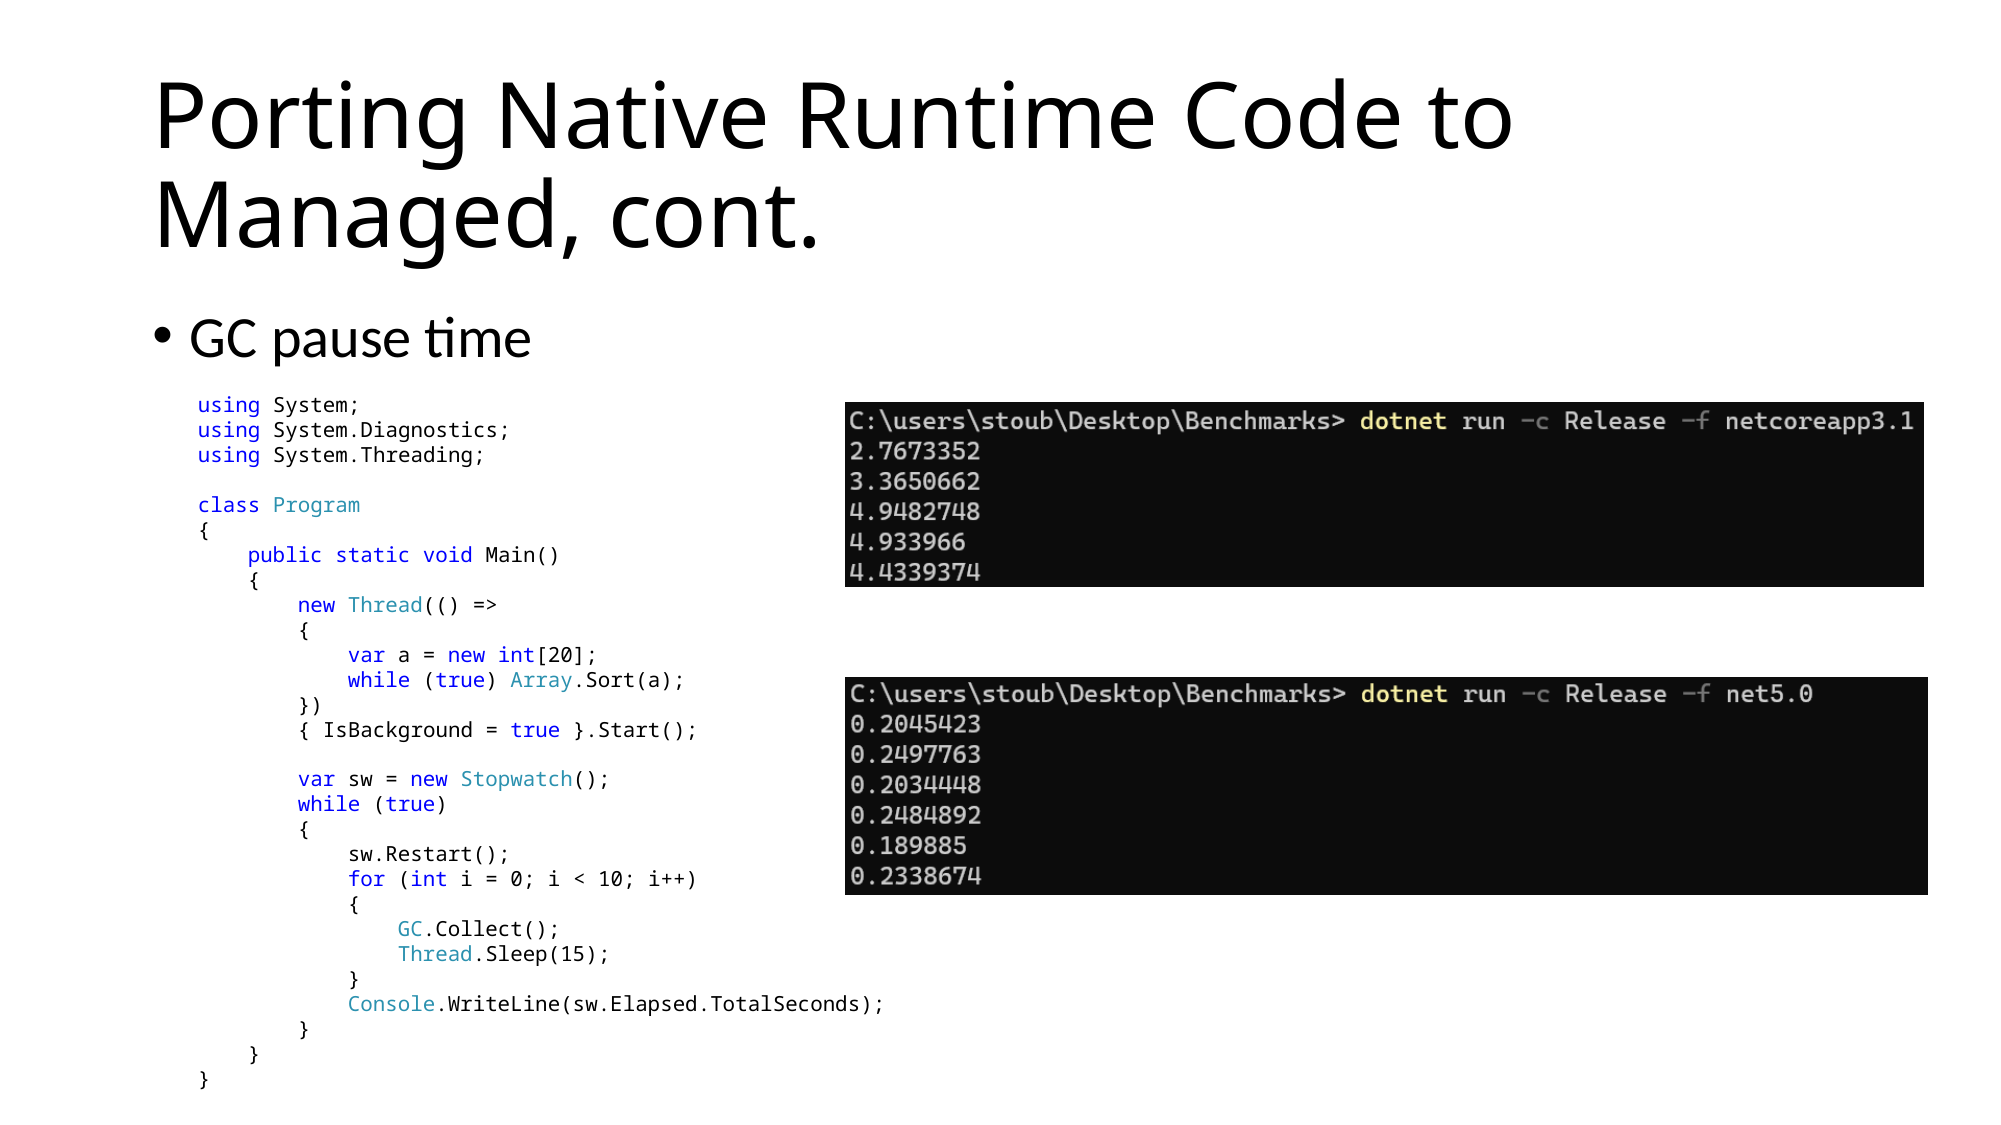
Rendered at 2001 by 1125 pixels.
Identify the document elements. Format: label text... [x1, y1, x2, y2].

picture [845, 402, 1924, 587]
list GC pause time [137, 299, 1863, 389]
title Porting Native Runtime Code to Managed, cont. [137, 59, 1954, 278]
picture [845, 677, 1928, 895]
text_box using System; using System.Diagnostics; using System.Threading; class Program { public static void Main() { new Thread(() => { var a = new int[20]; while (true) Array.Sort(a); }) { IsBackground = true }.Start(); var sw = new Stopwatch(); while (true) { sw.Restart(); for (int i = 0; i < 10; i++) { GC.Collect(); Thread.Sleep(15); } Console.WriteLine(sw.Elapsed.TotalSeconds); } } } [183, 389, 1184, 1099]
